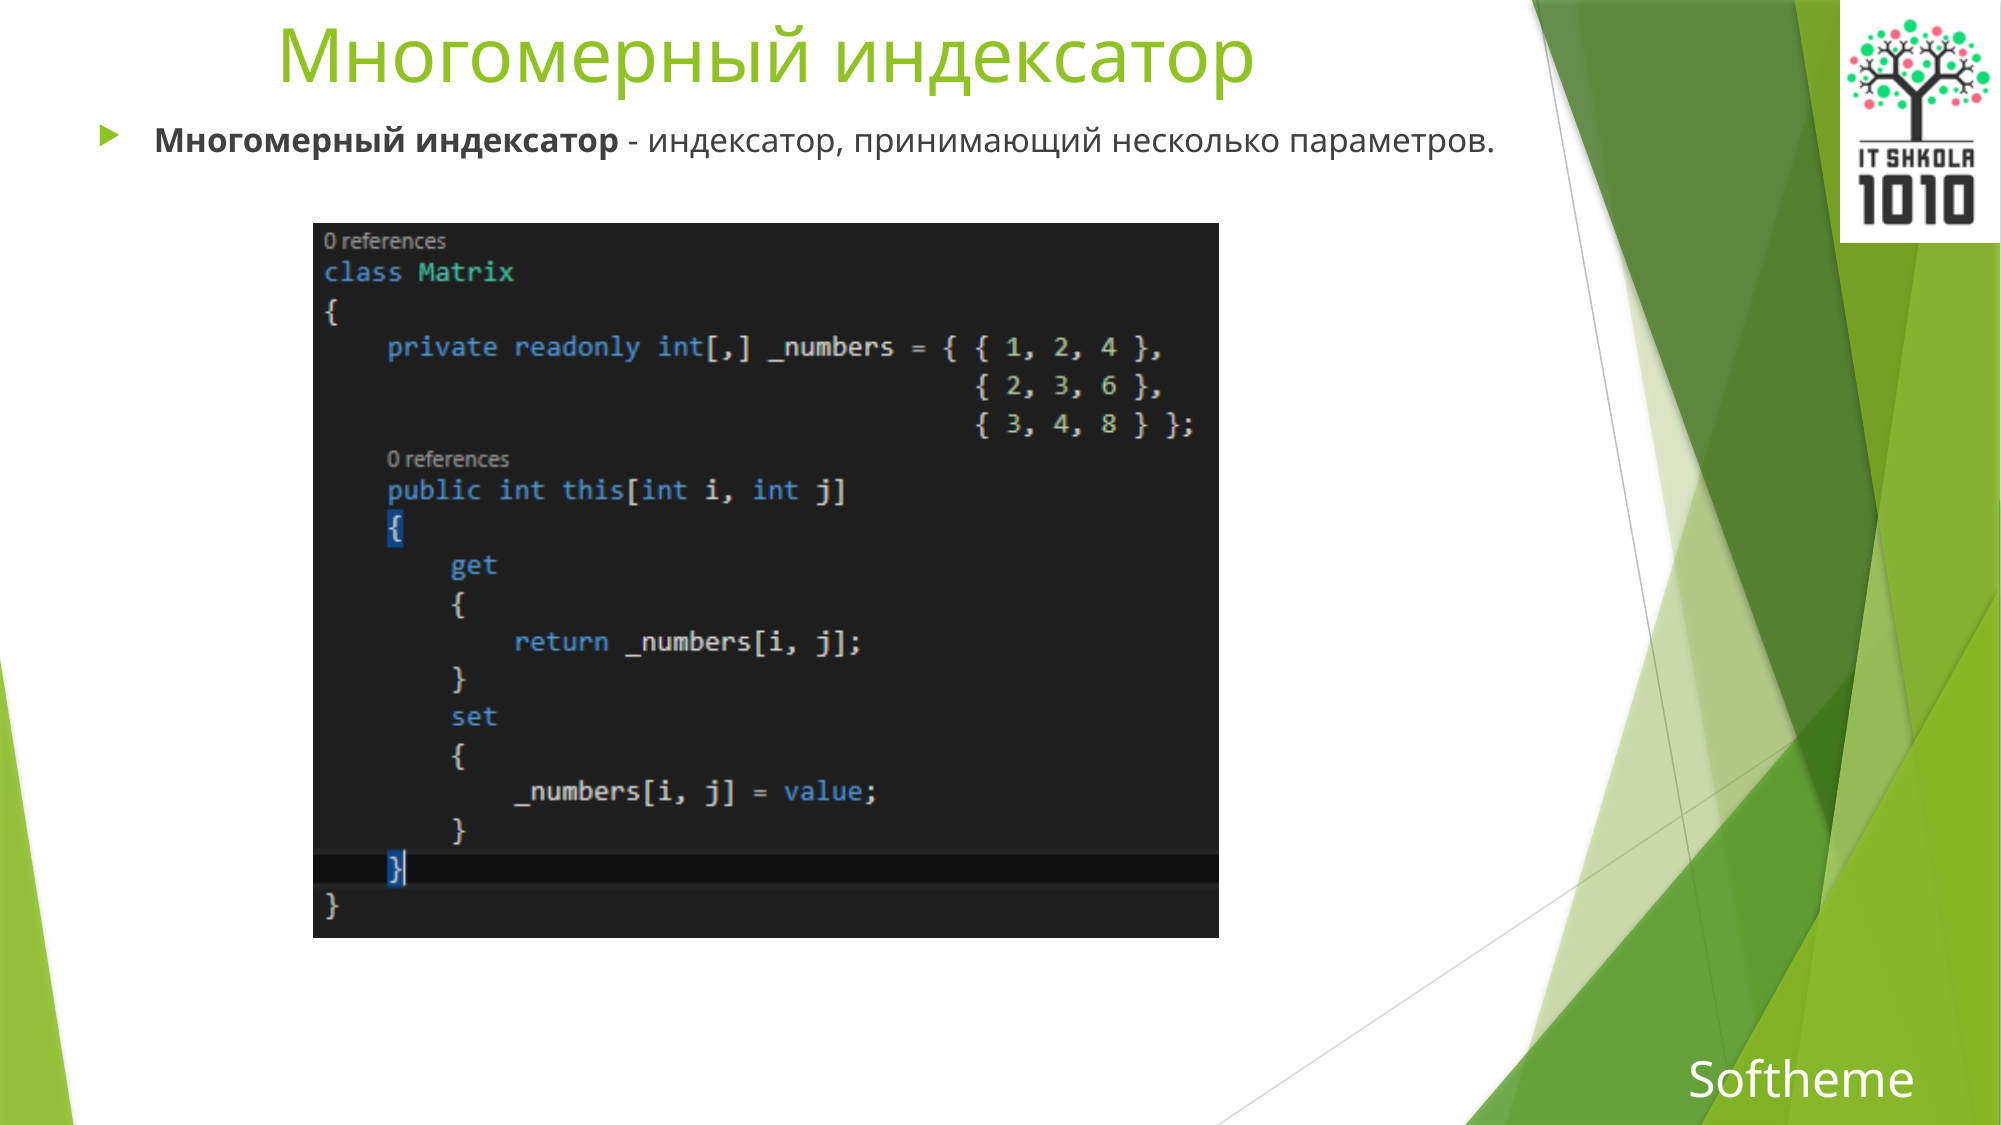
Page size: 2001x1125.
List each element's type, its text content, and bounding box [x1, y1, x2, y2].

text_box Softheme [1673, 1040, 1931, 1125]
picture [1839, 0, 2000, 243]
title Многомерный индексатор [0, 0, 1534, 112]
list Многомерный индексатор - индексатор, принимающий несколько параметров. [82, 112, 1562, 1011]
picture [312, 223, 1220, 939]
